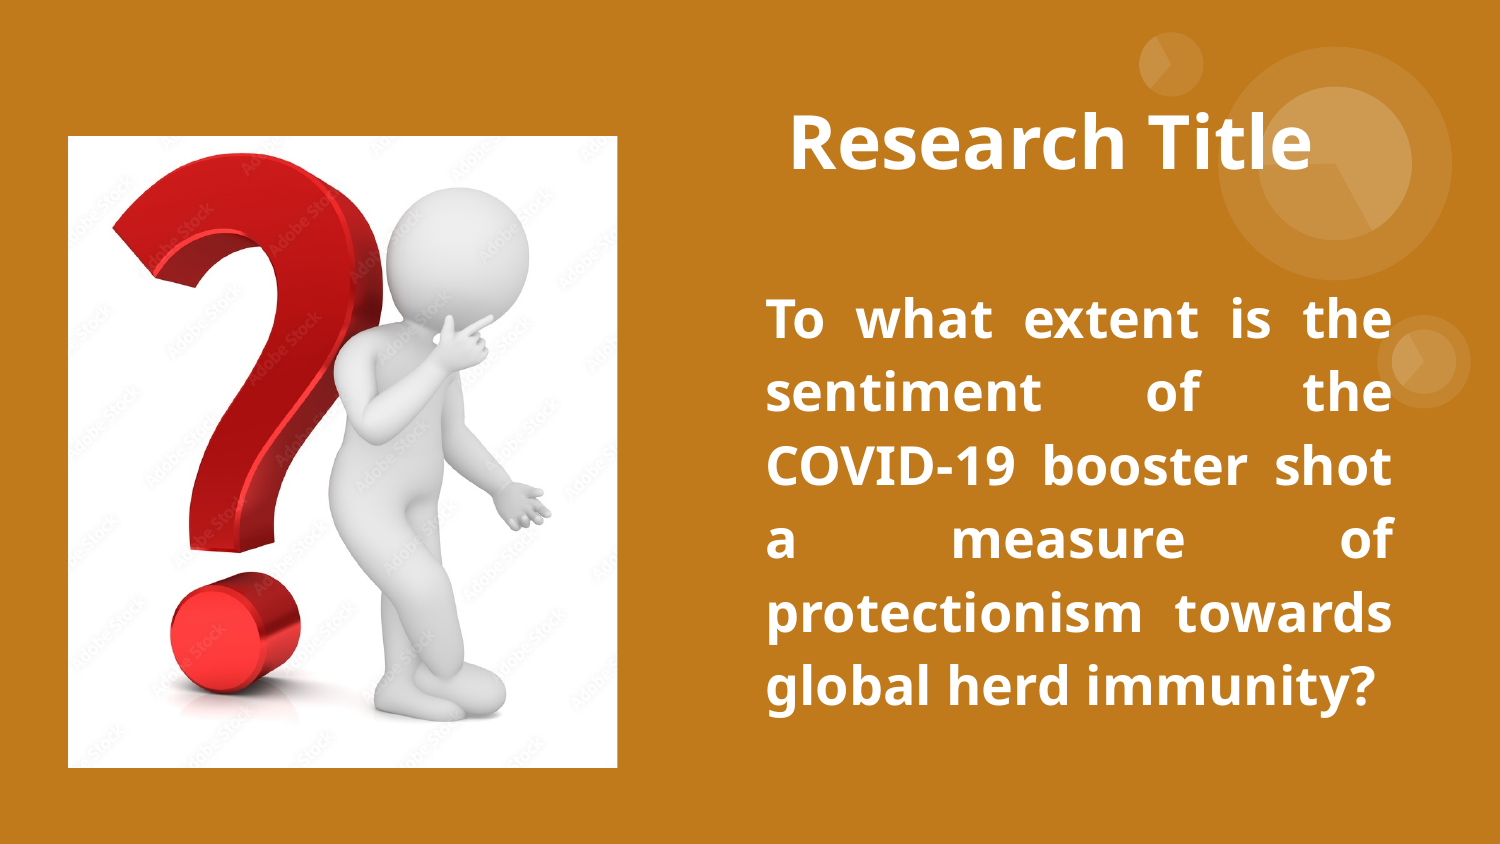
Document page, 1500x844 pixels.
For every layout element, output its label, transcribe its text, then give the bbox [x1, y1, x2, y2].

picture [67, 136, 618, 768]
title Research Title [652, 71, 1449, 210]
title To what extent is the sentiment of the COVID-19 booster shot a measure of protectionism towards global herd immunity? [750, 261, 1409, 741]
